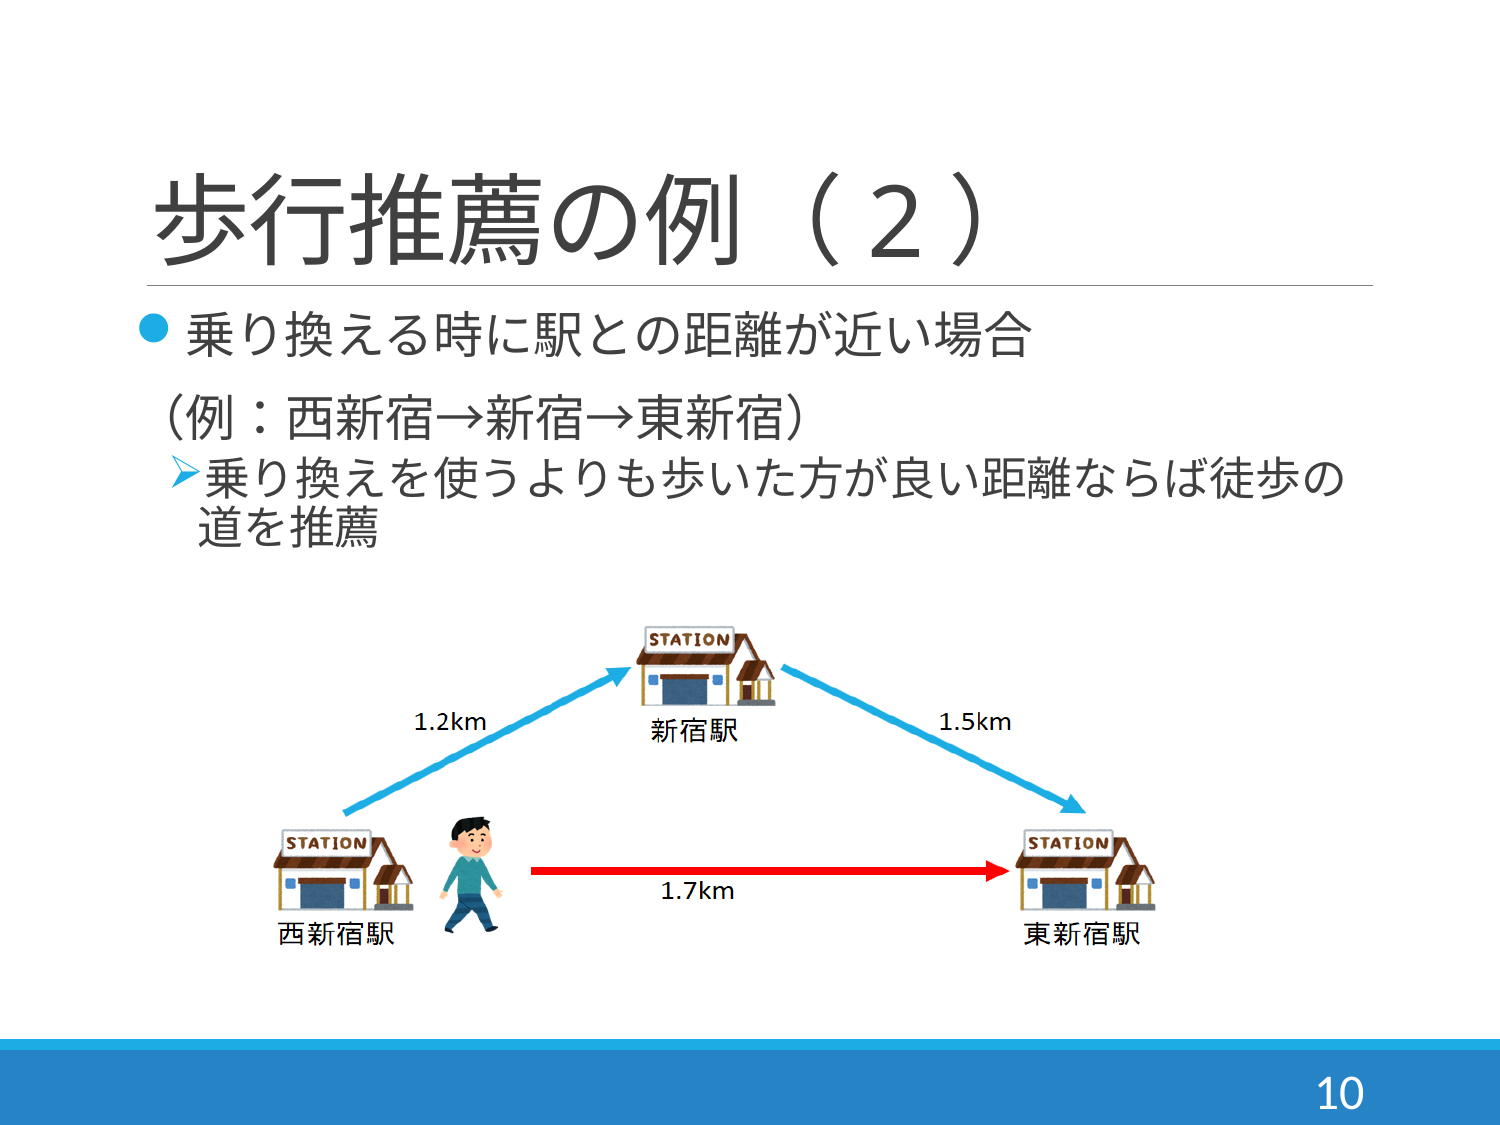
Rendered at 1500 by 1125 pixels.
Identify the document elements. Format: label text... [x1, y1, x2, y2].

list 乗り換える時に駅との距離が近い場合 （例：西新宿→新宿→東新宿） 乗り換えを使うよりも歩いた方が良い距離ならば徒歩の道を推薦 [135, 302, 1373, 963]
slide_number 10 [1218, 1059, 1380, 1120]
picture [229, 592, 1194, 979]
title 歩行推薦の例（2） [135, 47, 1373, 285]
